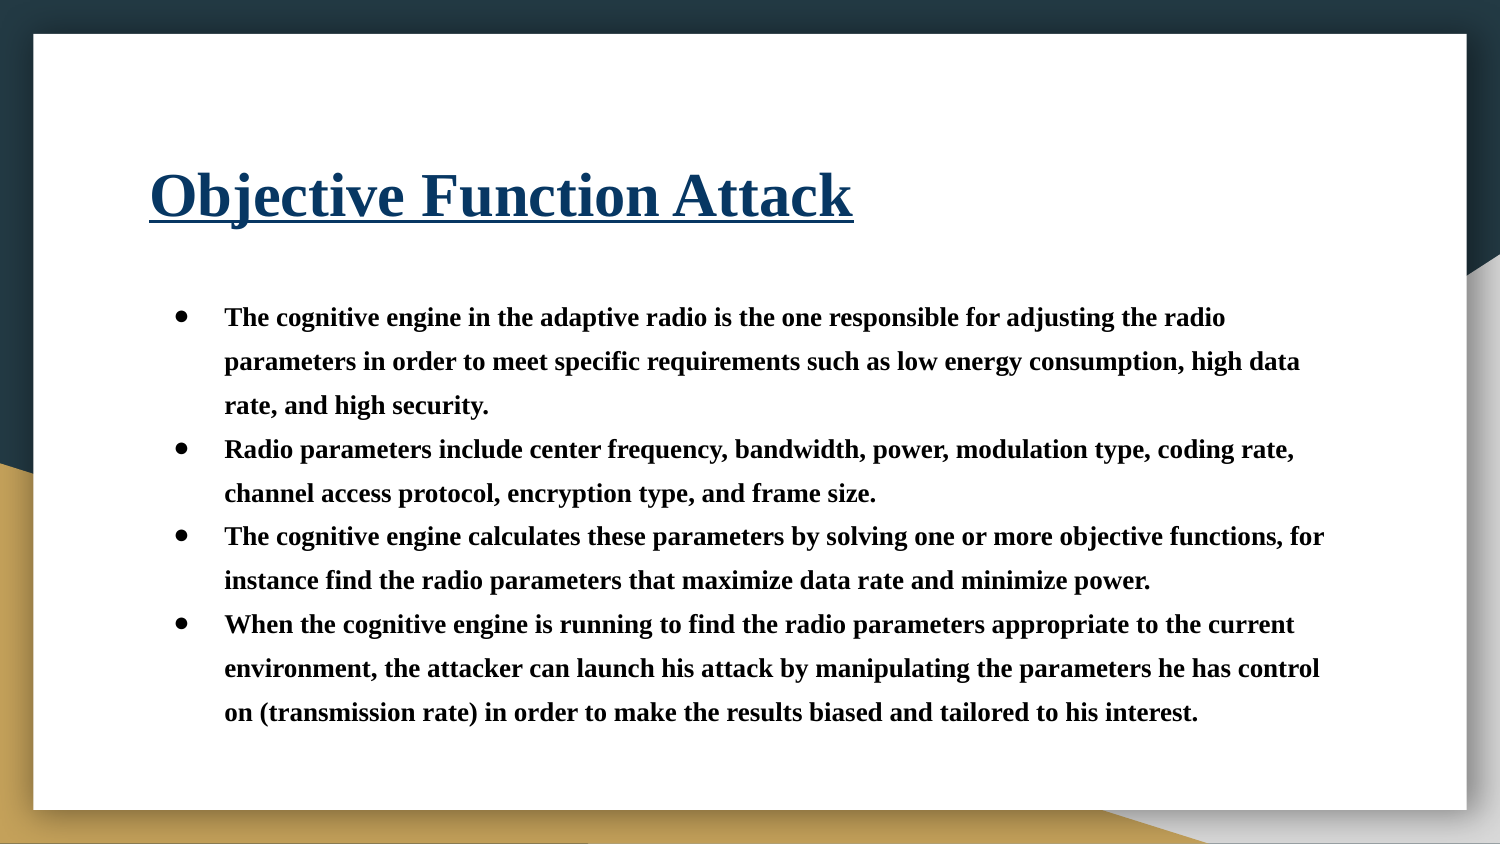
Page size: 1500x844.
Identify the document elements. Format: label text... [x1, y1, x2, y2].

title Objective Function Attack [134, 138, 1366, 273]
list The cognitive engine in the adaptive radio is the one responsible for adjusting the radio parameters in order to meet specific requirements such as low energy consumption, high data rate, and high security. Radio parameters include center frequency, bandwidth, power, modulation type, coding rate, channel access protocol, encryption type, and frame size. The cognitive engine calculates these parameters by solving one or more objective functions, for instance find the radio parameters that maximize data rate and minimize power. When the cognitive engine is running to find the radio parameters appropriate to the current environment, the attacker can launch his attack by manipulating the parameters he has control on (transmission rate) in order to make the results biased and tailored to his interest. [134, 273, 1366, 729]
